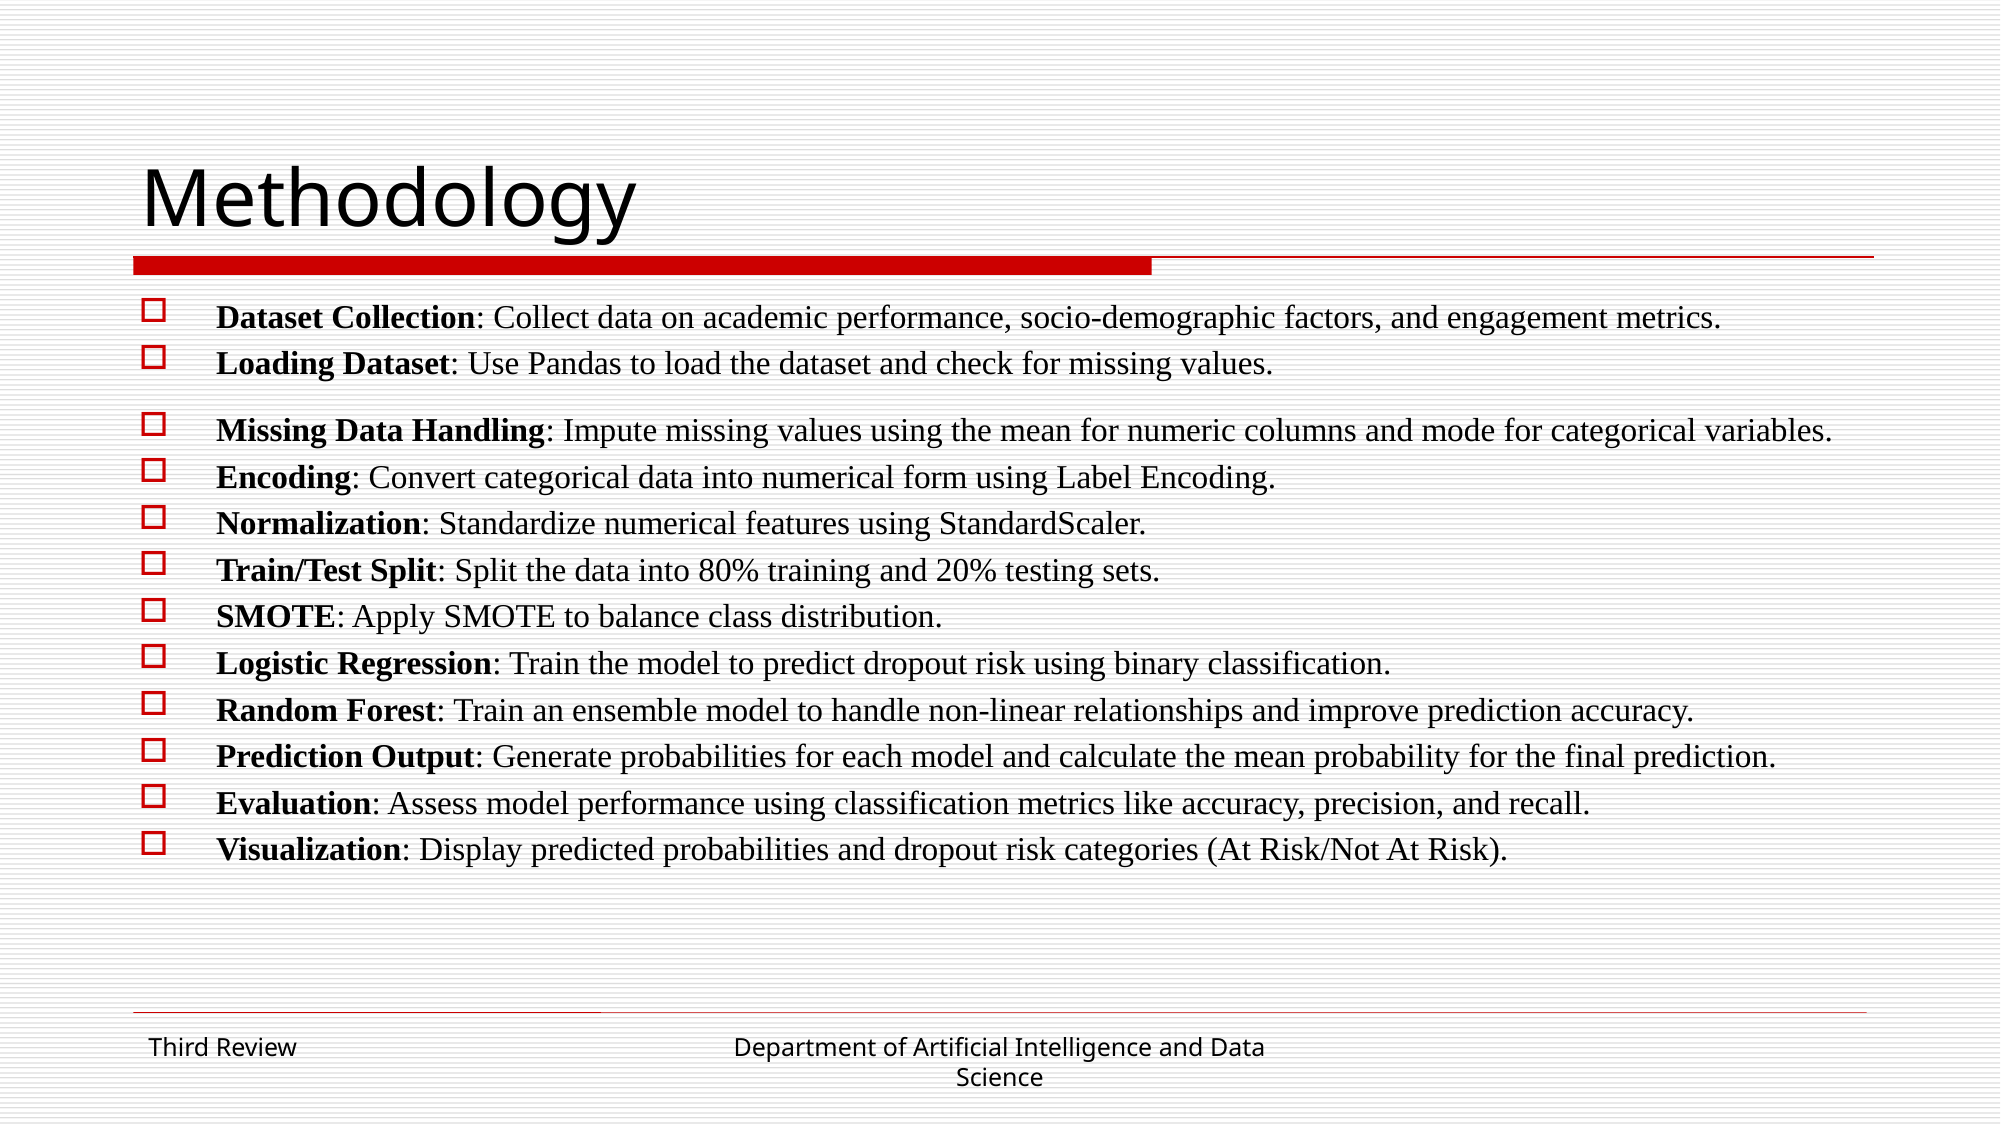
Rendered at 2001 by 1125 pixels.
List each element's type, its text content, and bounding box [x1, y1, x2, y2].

picture [0, 0, 2001, 1125]
slide_number Third Review [133, 1024, 567, 1103]
title Methodology [125, 50, 1876, 250]
footer Department of Artificial Intelligence and Data Science [683, 1024, 1317, 1103]
list Dataset Collection: Collect data on academic performance, socio-demographic factors, and engagement metrics. Loading Dataset: Use Pandas to load the dataset and check for missing values. Missing Data Handling: Impute missing values using the mean for numeric columns and mode for categorical variables. Encoding: Convert categorical data into numerical form using Label Encoding. Normalization: Standardize numerical features using StandardScaler. Train/Test Split: Split the data into 80% training and 20% testing sets. SMOTE: Apply SMOTE to balance class distribution. Logistic Regression: Train the model to predict dropout risk using binary classification. Random Forest: Train an ensemble model to handle non-linear relationships and improve prediction accuracy. Prediction Output: Generate probabilities for each model and calculate the mean probability for the final prediction. Evaluation: Assess model performance using classification metrics like accuracy, precision, and recall. Visualization: Display predicted probabilities and dropout risk categories (At Risk/Not At Risk). [123, 287, 1874, 988]
slide_number [1433, 1024, 1867, 1103]
